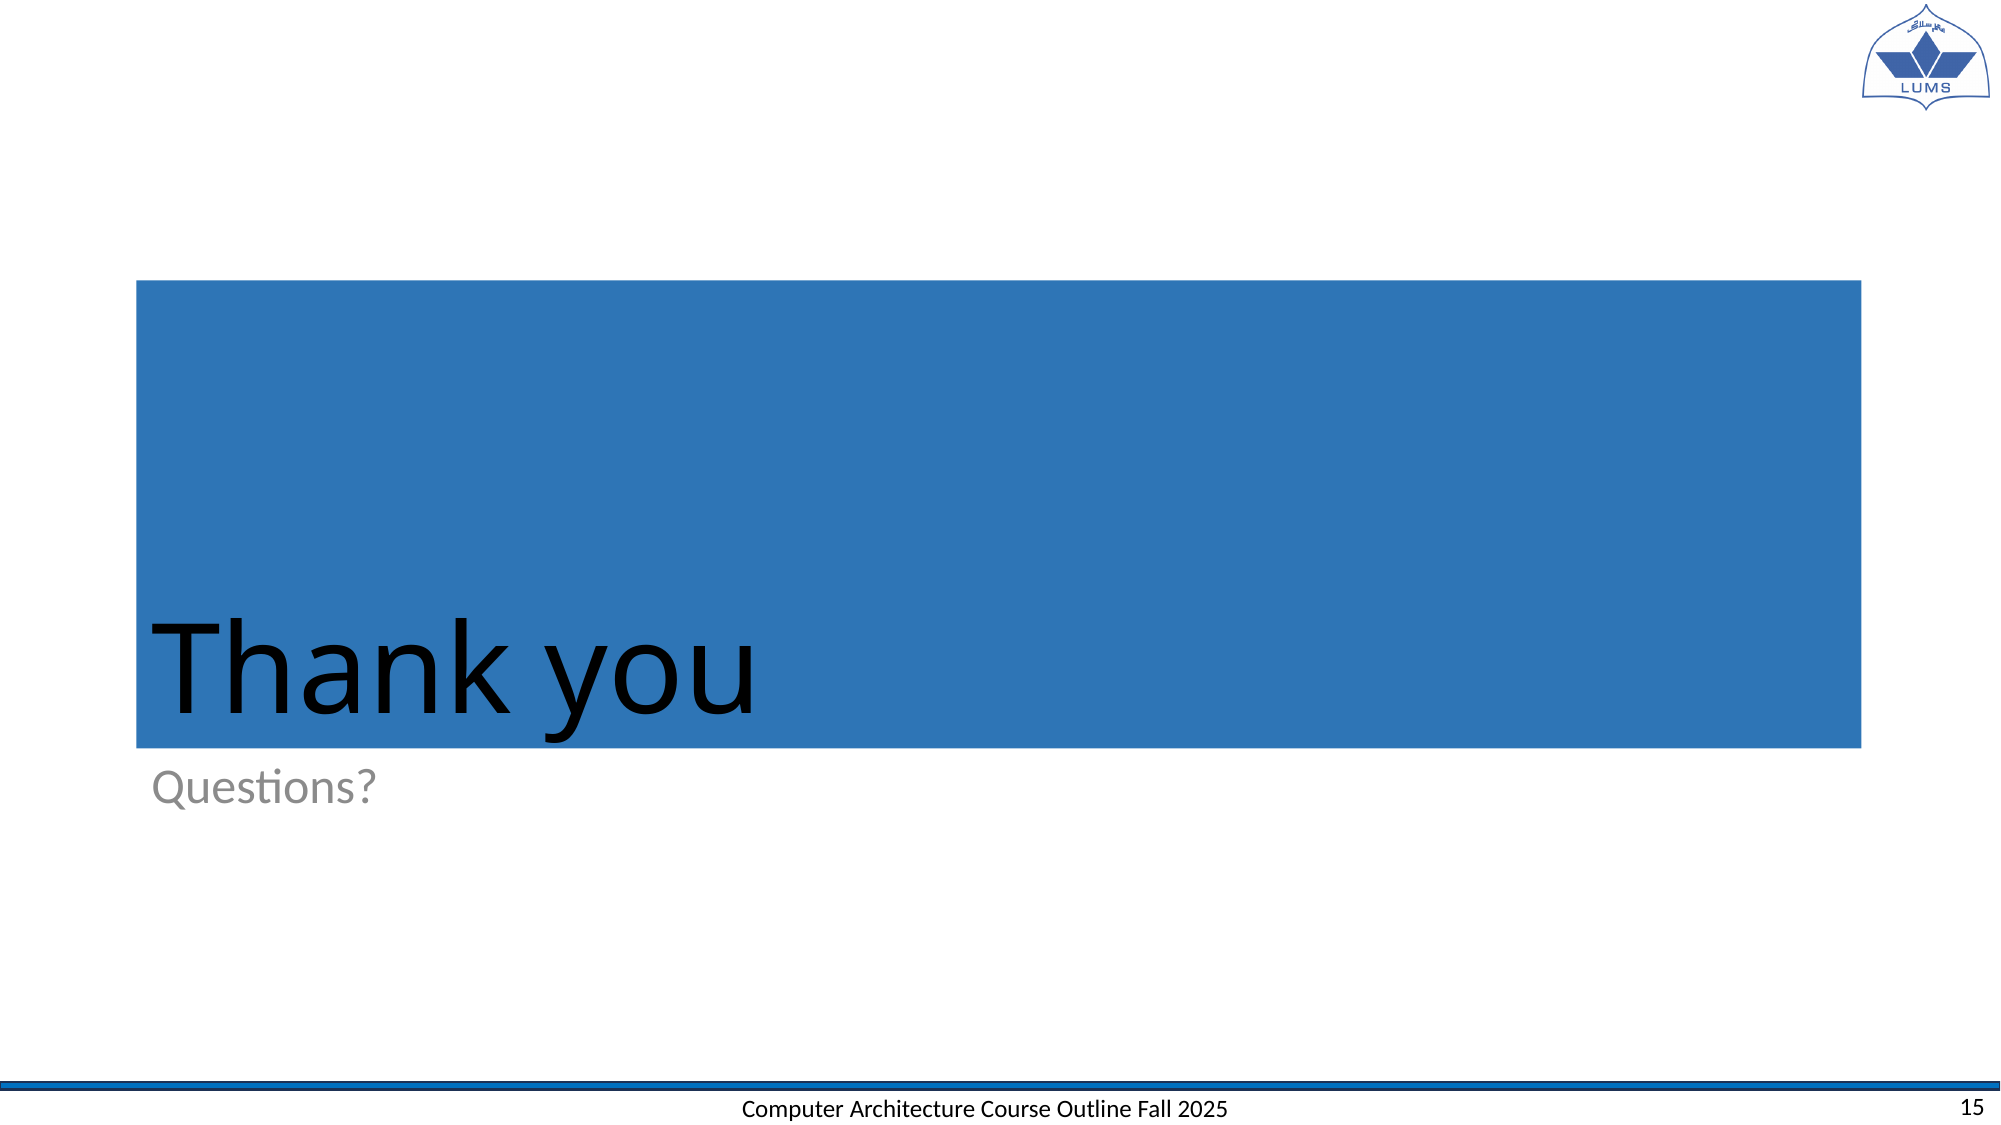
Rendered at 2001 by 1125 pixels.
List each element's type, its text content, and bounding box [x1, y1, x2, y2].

title Thank you [136, 280, 1862, 749]
footer Computer Architecture Course Outline Fall 2025 [588, 1086, 1384, 1125]
slide_number 15 [1550, 1086, 2000, 1125]
list Questions? [136, 752, 1862, 999]
